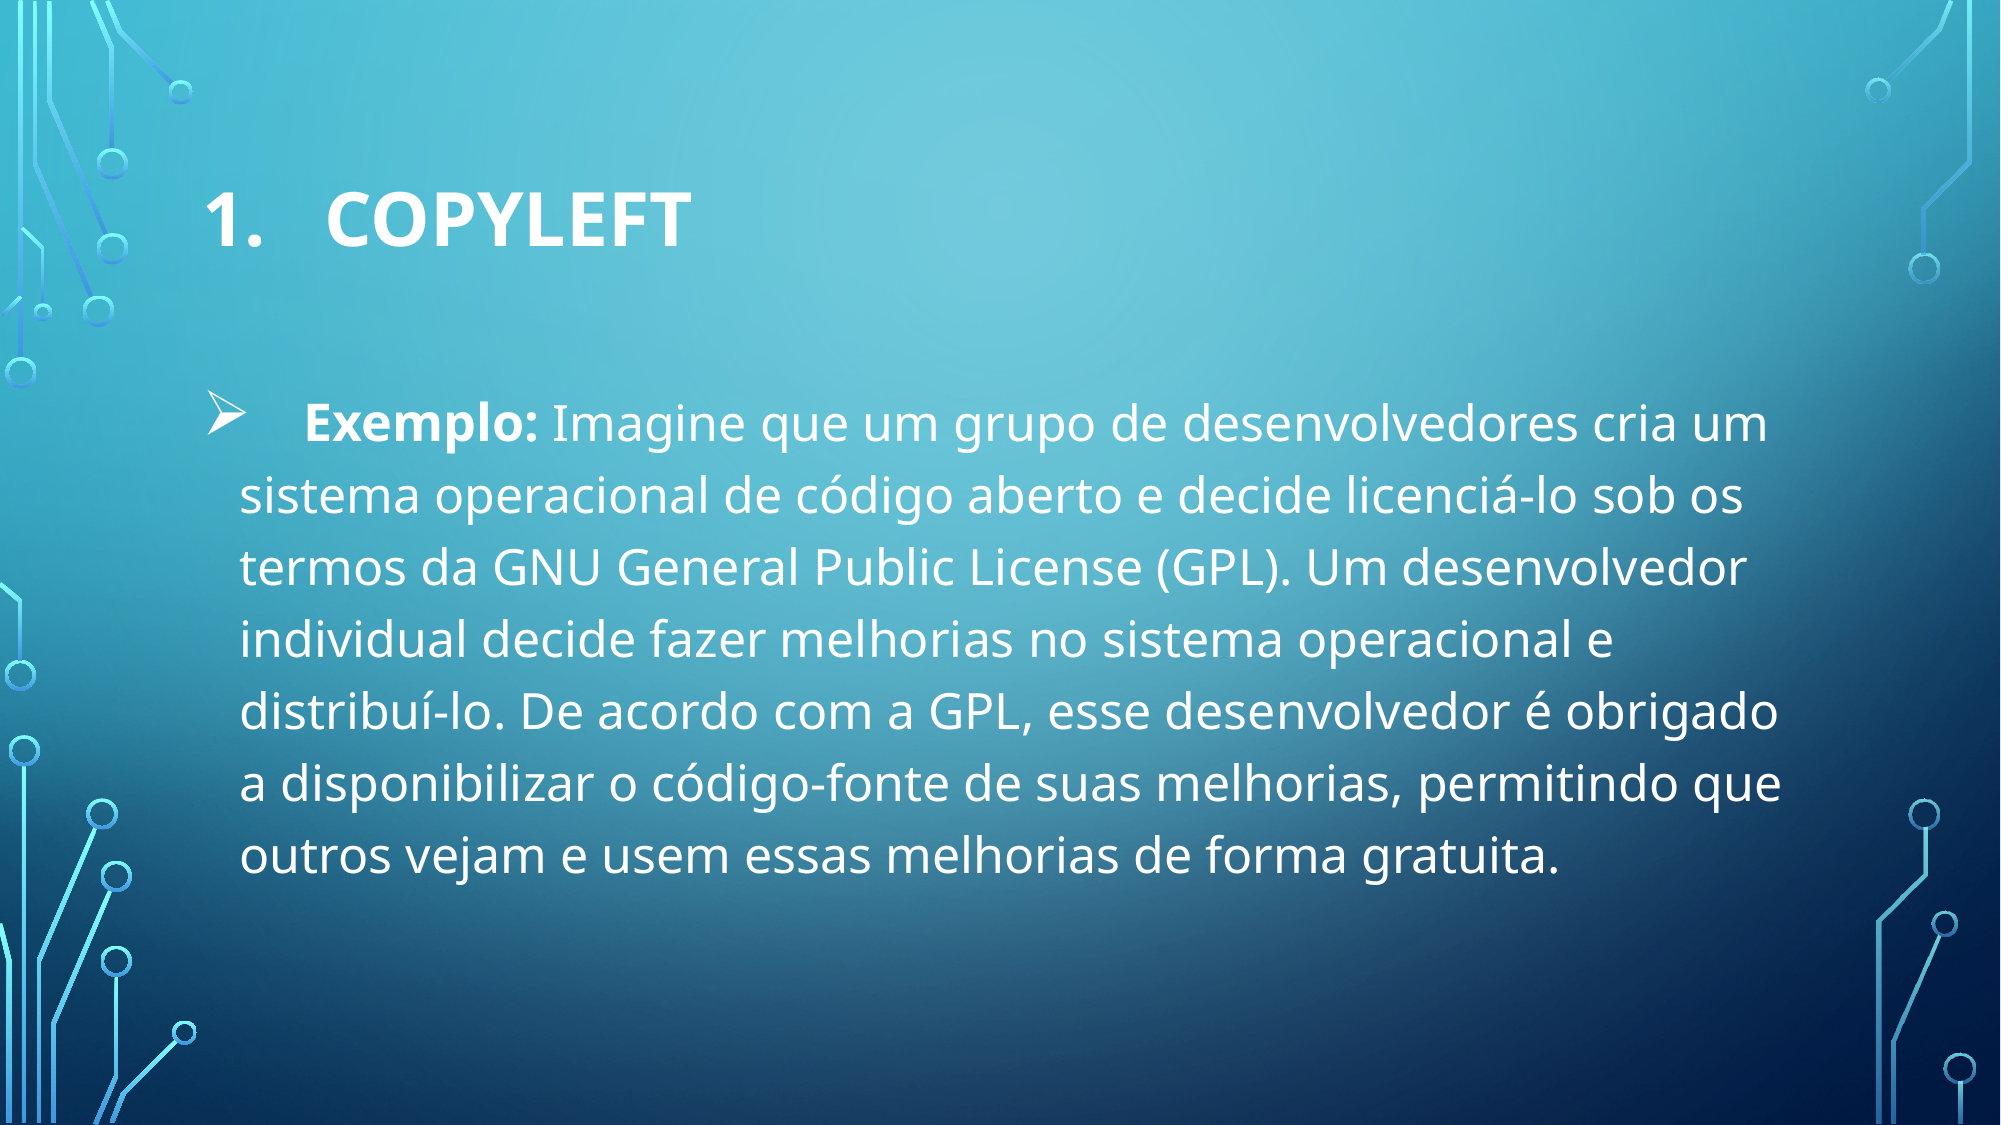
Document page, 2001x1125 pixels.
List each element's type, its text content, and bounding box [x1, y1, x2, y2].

title Copyleft [187, 101, 1813, 344]
list Exemplo: Imagine que um grupo de desenvolvedores cria um sistema operacional de código aberto e decide licenciá-lo sob os termos da GNU General Public License (GPL). Um desenvolvedor individual decide fazer melhorias no sistema operacional e distribuí-lo. De acordo com a GPL, esse desenvolvedor é obrigado a disponibilizar o código-fonte de suas melhorias, permitindo que outros vejam e usem essas melhorias de forma gratuita. [187, 369, 1813, 950]
